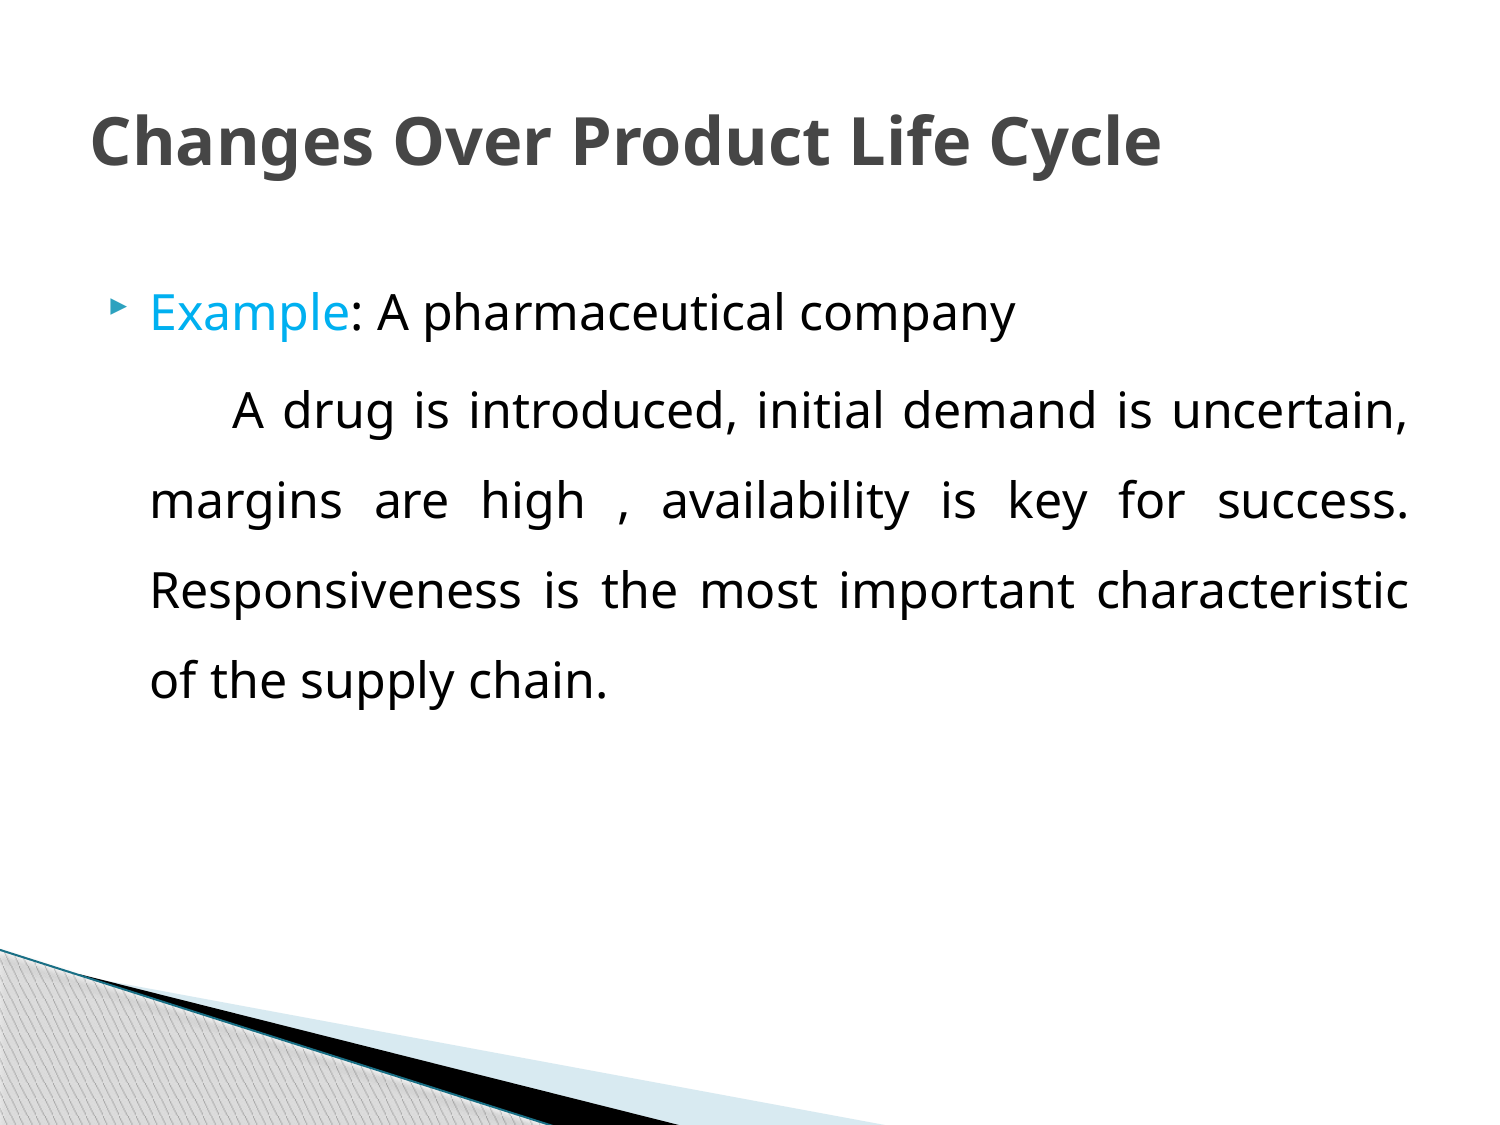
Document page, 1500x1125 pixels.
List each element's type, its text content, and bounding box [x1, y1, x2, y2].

title Changes Over Product Life Cycle [75, 45, 1425, 233]
list Example: A pharmaceutical company A drug is introduced, initial demand is uncertain, margins are high , availability is key for success. Responsiveness is the most important characteristic of the supply chain. [75, 243, 1425, 986]
